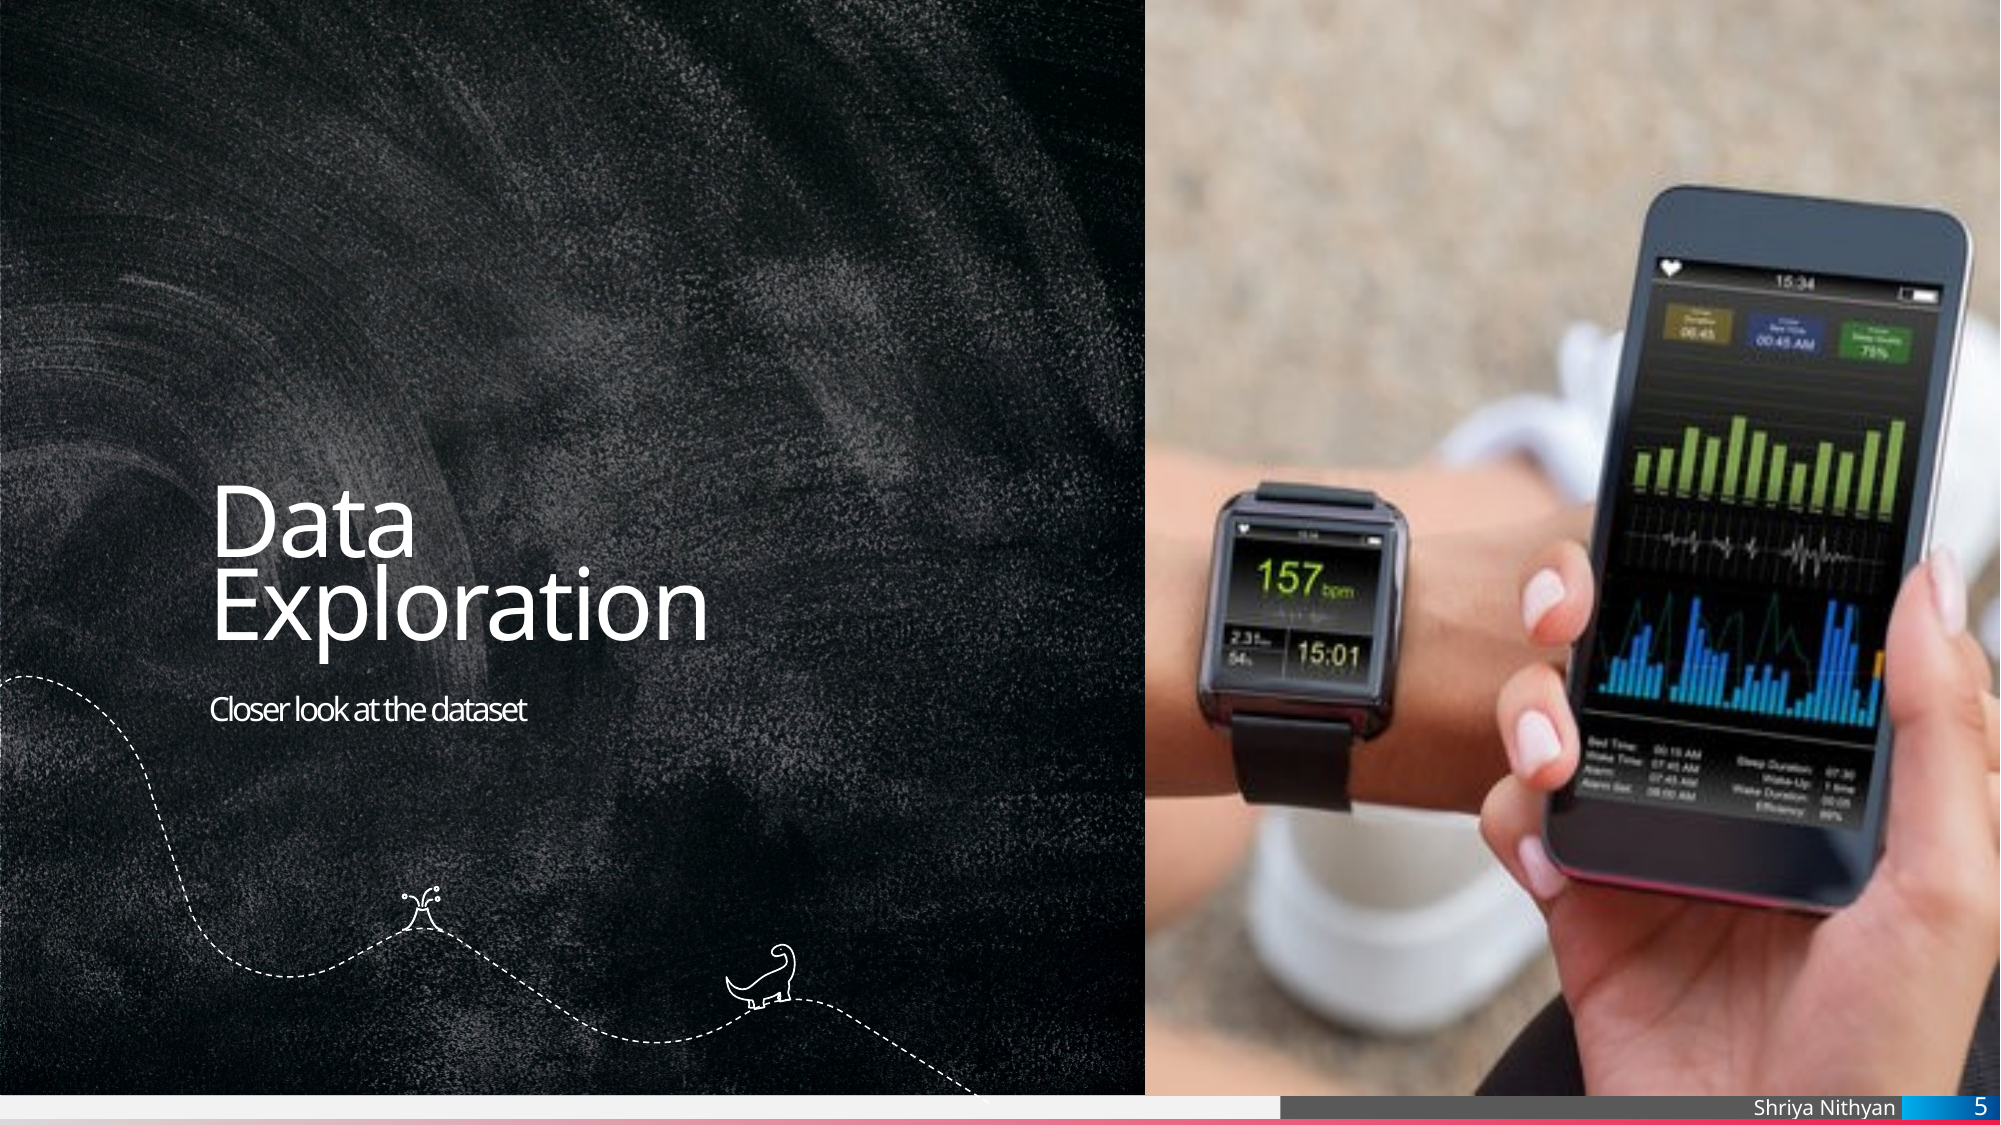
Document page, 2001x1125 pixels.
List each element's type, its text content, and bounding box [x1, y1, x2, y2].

slide_number 5 [1901, 1096, 2000, 1120]
title Data Exploration [208, 407, 826, 661]
subtitle Closer look at the dataset [208, 692, 826, 811]
picture [0, 0, 2000, 1096]
text_box [725, 943, 796, 1011]
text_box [401, 885, 443, 931]
